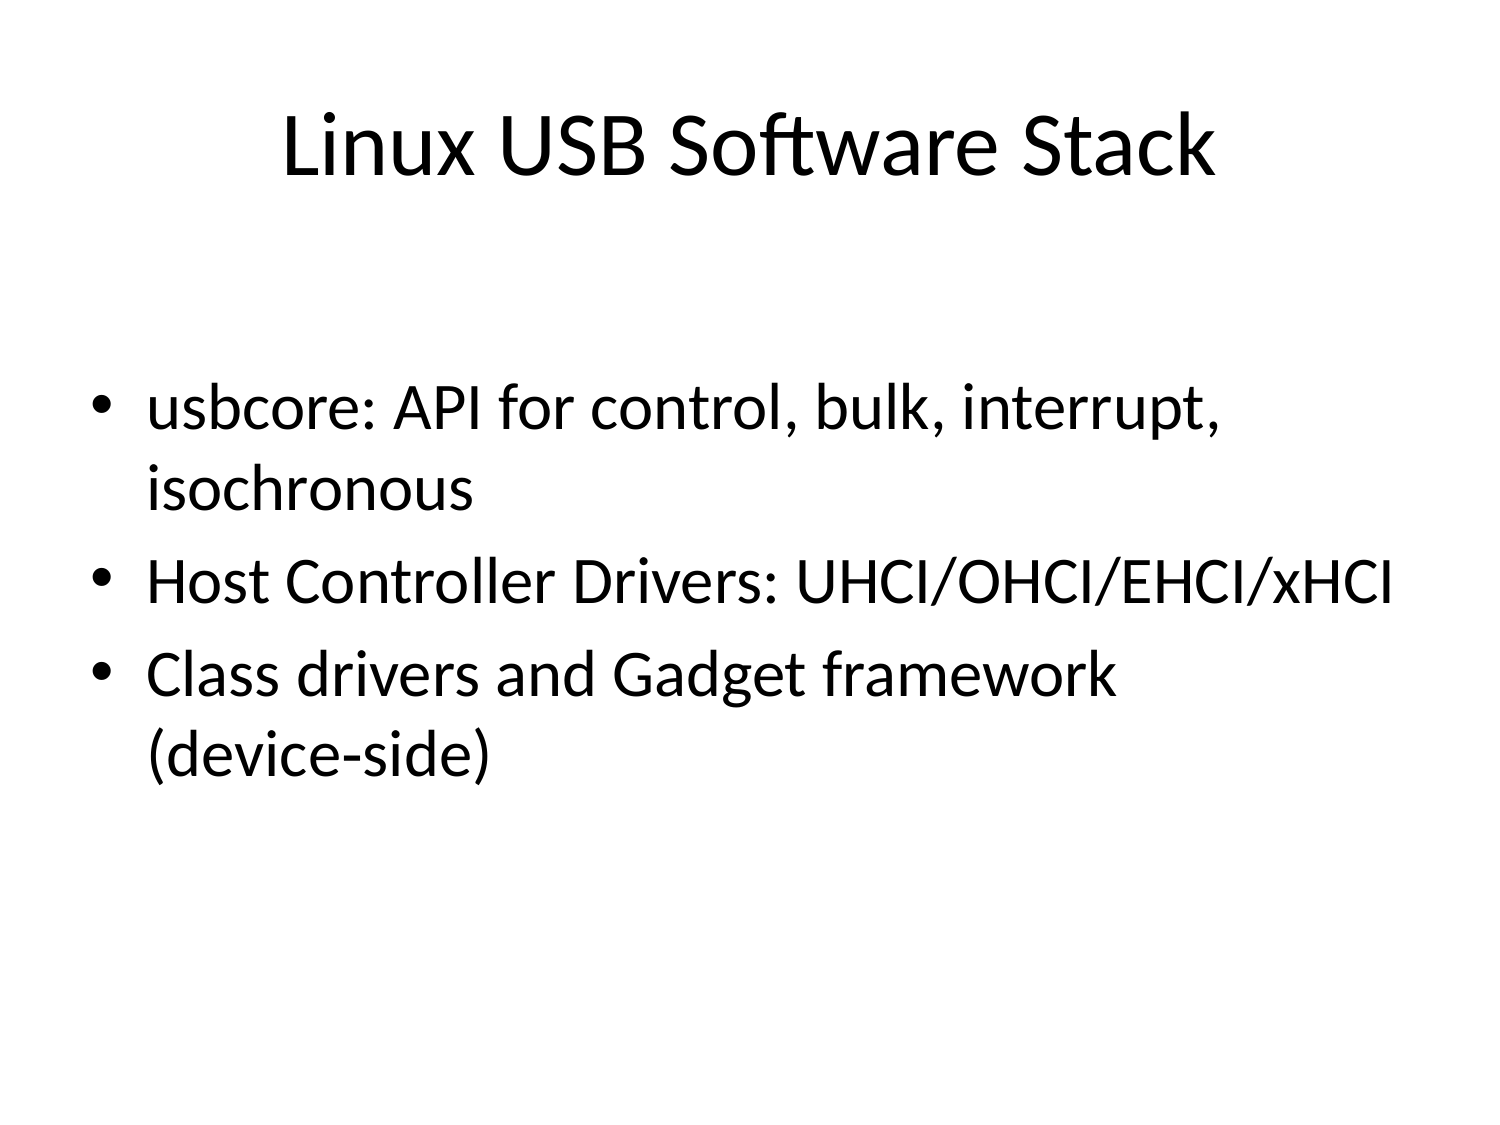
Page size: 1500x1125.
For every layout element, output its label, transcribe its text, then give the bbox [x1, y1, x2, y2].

title Linux USB Software Stack [75, 45, 1425, 233]
list usbcore: API for control, bulk, interrupt, isochronous Host Controller Drivers: UHCI/OHCI/EHCI/xHCI Class drivers and Gadget framework (device‑side) [75, 262, 1425, 1005]
